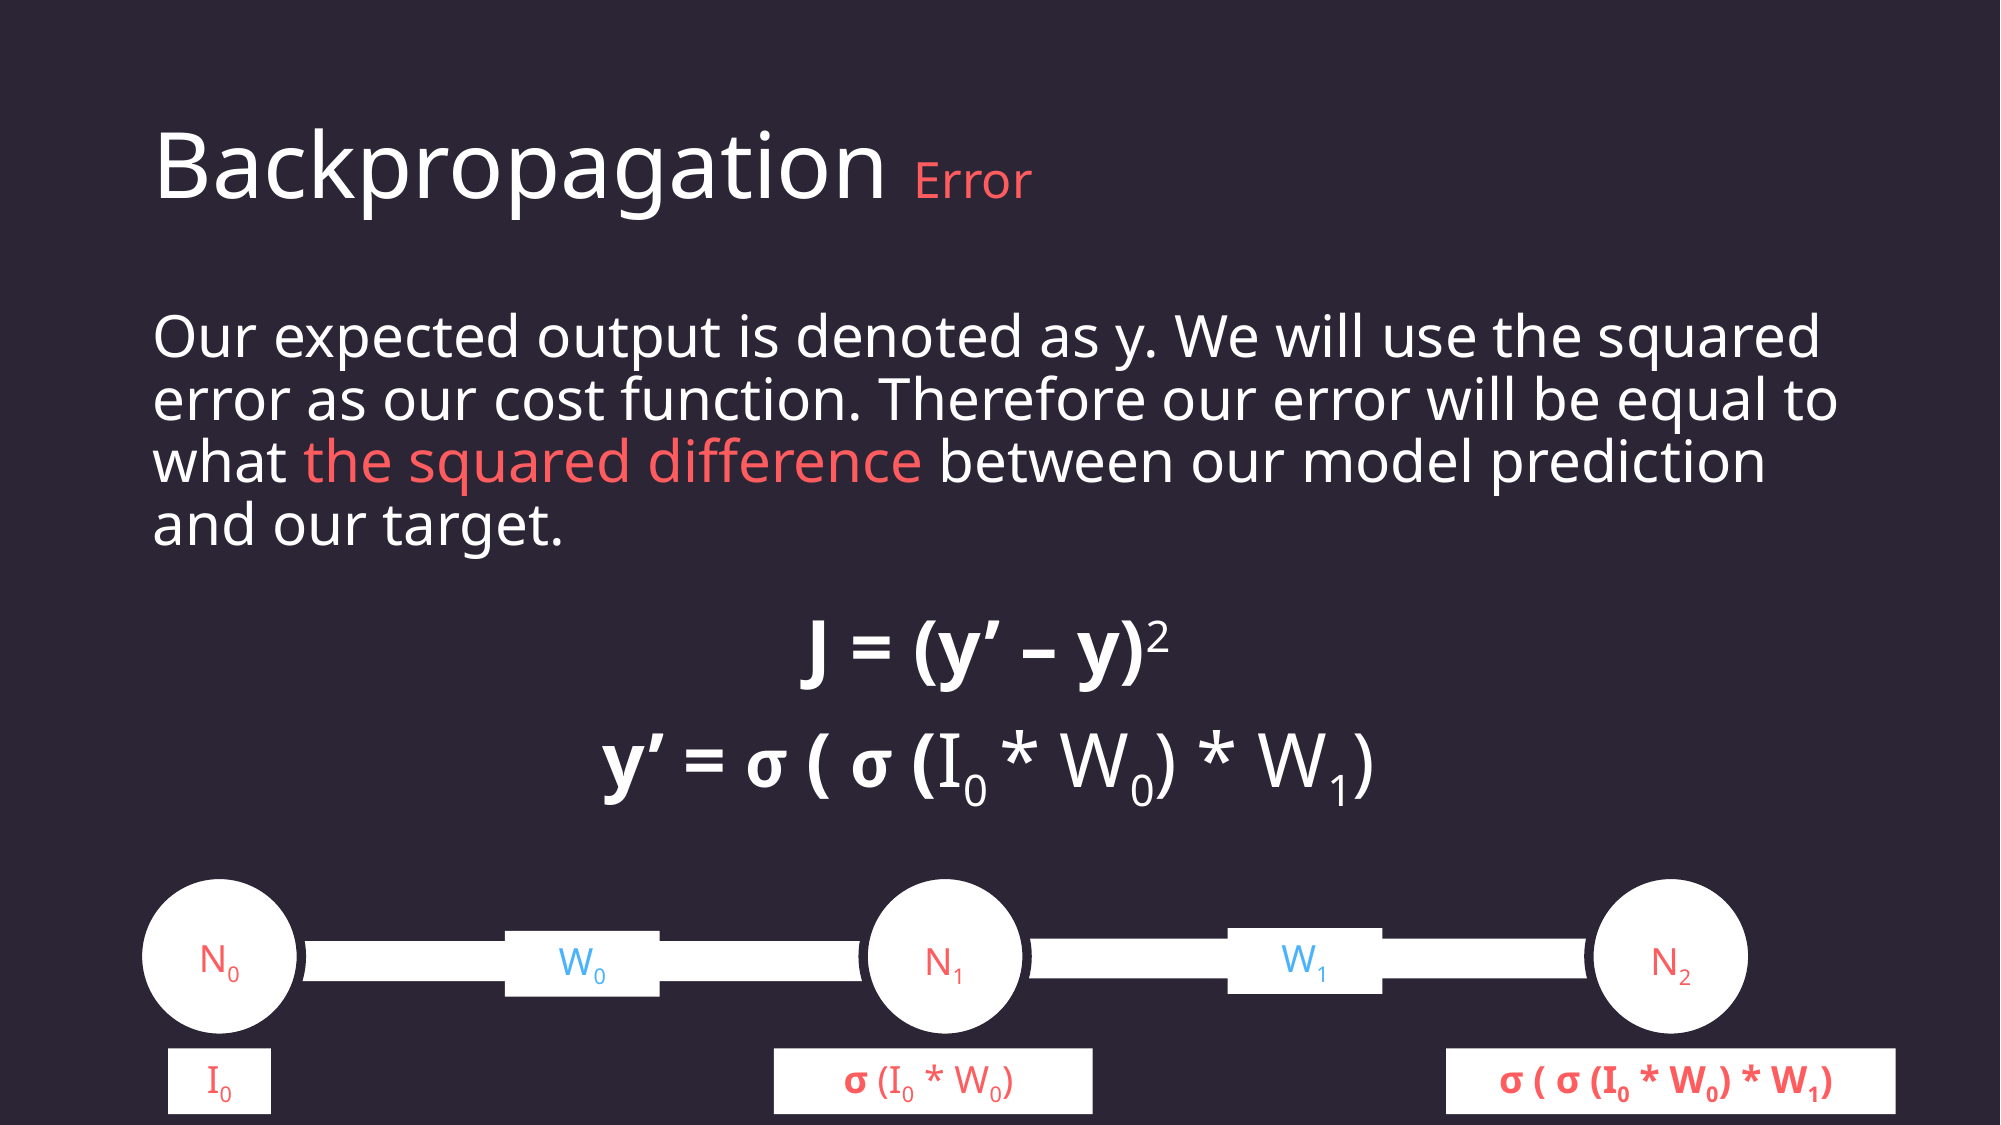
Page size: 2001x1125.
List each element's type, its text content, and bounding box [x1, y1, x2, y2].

title Backpropagation Error [137, 59, 1863, 278]
text_box [862, 873, 1029, 1040]
text_box σ ( σ (I0 * W0) * W1) [1446, 1048, 1896, 1115]
text_box [136, 873, 303, 1040]
text_box I0 [168, 1048, 271, 1115]
text_box N0 [168, 928, 271, 994]
text_box [660, 940, 865, 982]
text_box J = (y’ – y)2 [368, 592, 1632, 704]
text_box [1587, 873, 1754, 1040]
text_box W1 [1227, 928, 1383, 994]
text_box W0 [504, 930, 660, 997]
text_box [1026, 937, 1227, 979]
text_box [299, 940, 504, 982]
list Our expected output is denoted as y. We will use the squared error as our cost function. Therefore our error will be equal to what the squared difference between our model prediction and our target. [137, 299, 1863, 699]
text_box σ (I0 * W0) [773, 1048, 1093, 1115]
text_box [1383, 937, 1590, 979]
text_box y’ = σ ( σ (I0 * W0) * W1) [368, 704, 1632, 822]
text_box N2 [1619, 930, 1723, 997]
text_box N1 [893, 930, 997, 997]
